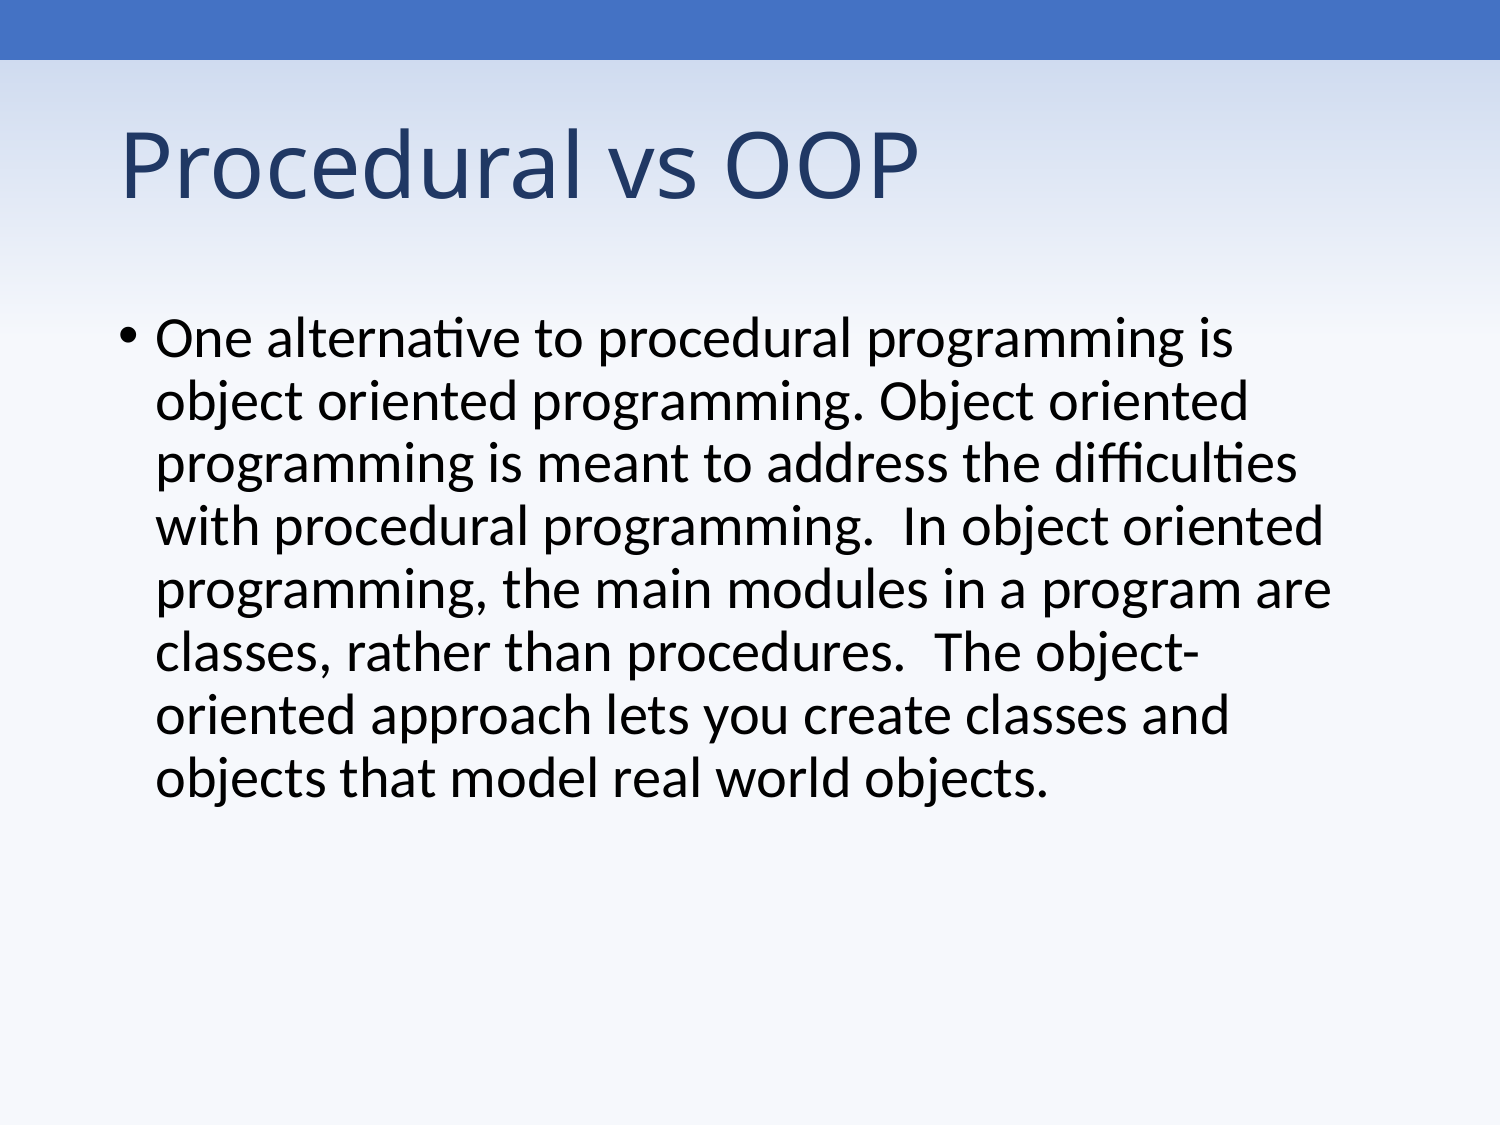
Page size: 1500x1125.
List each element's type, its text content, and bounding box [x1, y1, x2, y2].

list One alternative to procedural programming is object oriented programming. Object oriented programming is meant to address the difficulties with procedural programming. In object oriented programming, the main modules in a program are classes, rather than procedures. The object-oriented approach lets you create classes and objects that model real world objects. [103, 299, 1397, 1014]
title Procedural vs OOP [103, 59, 1397, 278]
